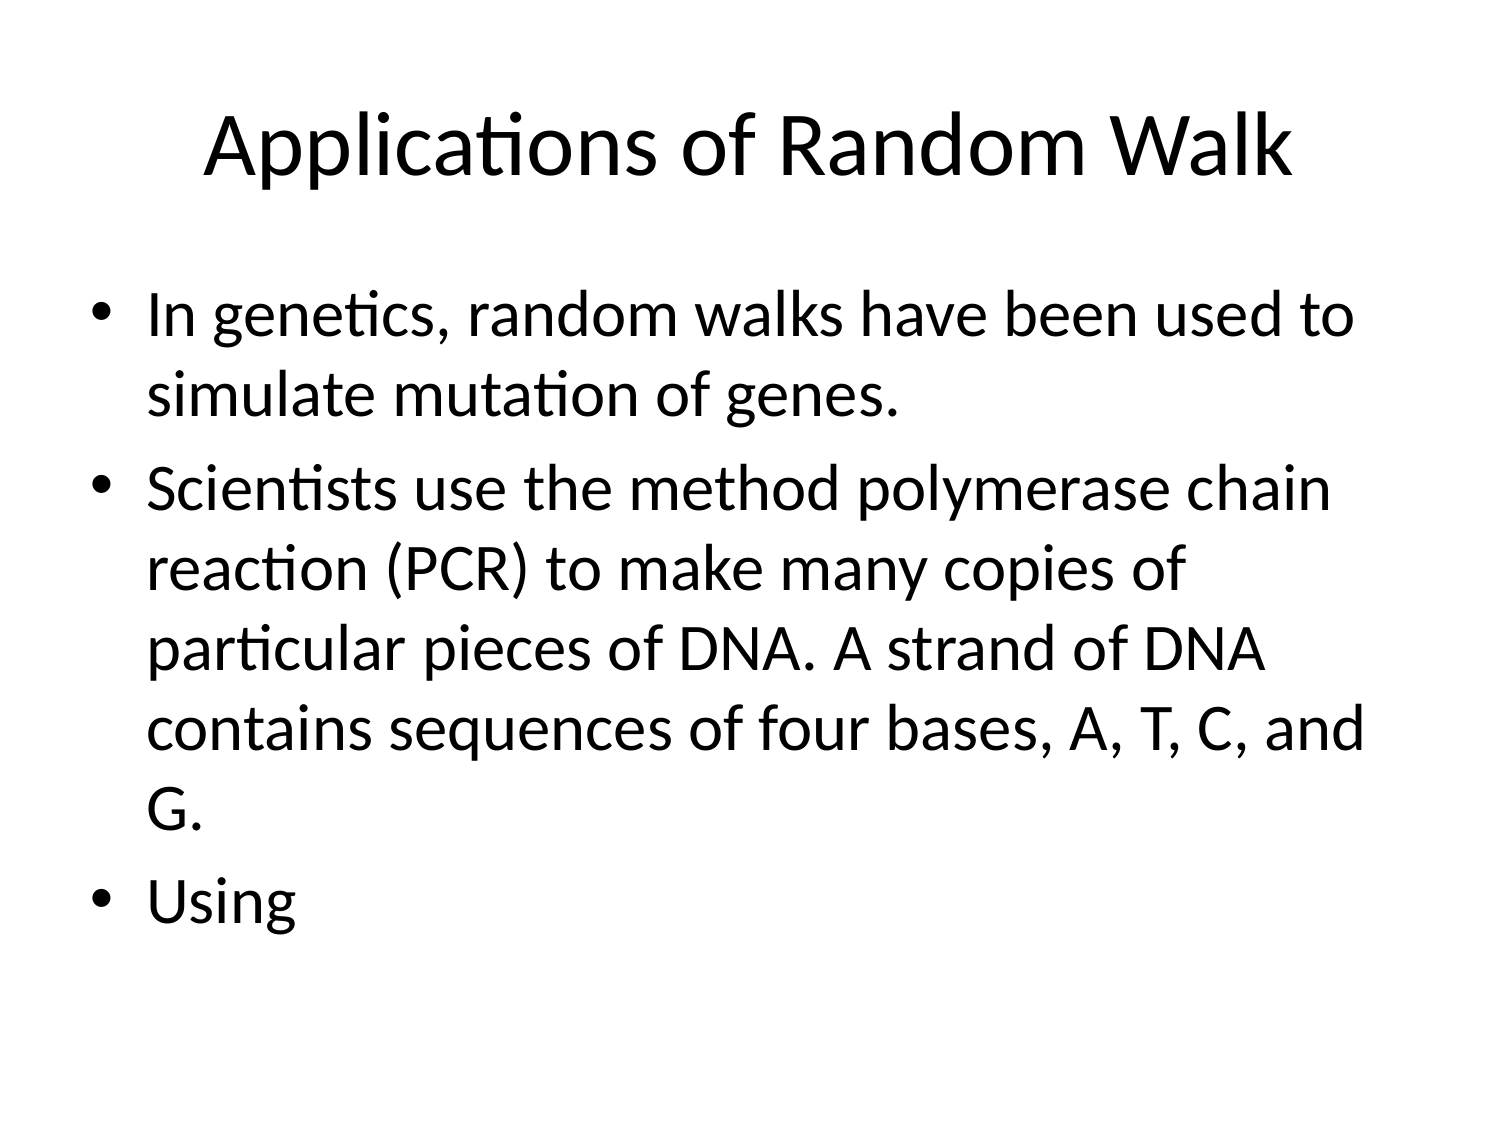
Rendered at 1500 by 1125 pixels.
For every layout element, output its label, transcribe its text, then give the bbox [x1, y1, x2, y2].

text_box In genetics, random walks have been used to simulate mutation of genes. Scientists use the method polymerase chain reaction (PCR) to make many copies of particular pieces of DNA. A strand of DNA contains sequences of four bases, A, T, C, and G. Using [74, 262, 1425, 1005]
text_box Applications of Random Walk [74, 45, 1425, 233]
